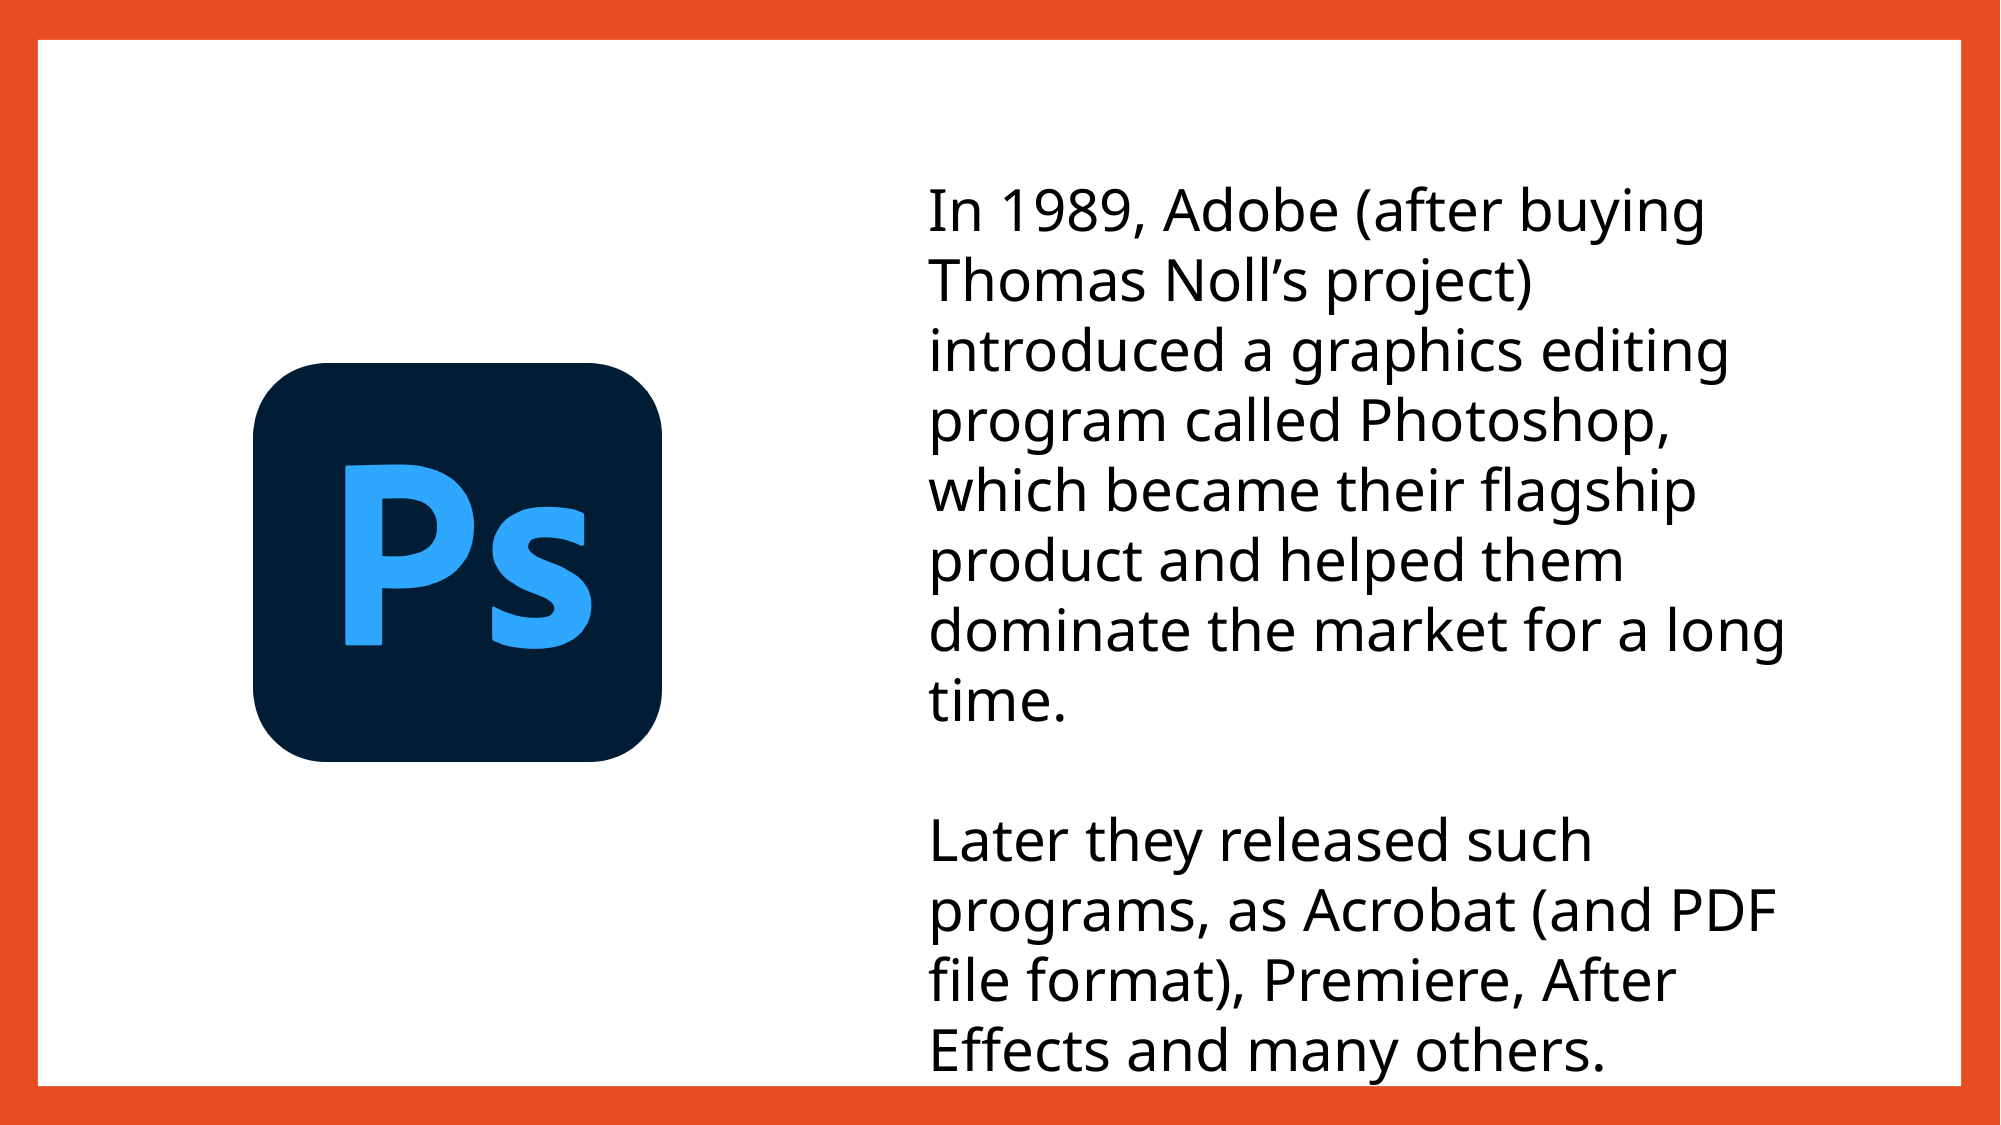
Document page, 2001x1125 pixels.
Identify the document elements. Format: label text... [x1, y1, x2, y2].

picture [252, 363, 662, 762]
text_box In 1989, Adobe (after buying Thomas Noll’s project) introduced a graphics editing program called Photoshop, which became their flagship product and helped them dominate the market for a long time. Later they released such programs, as Acrobat (and PDF file format), Premiere, After Effects and many others. [914, 166, 1827, 1091]
